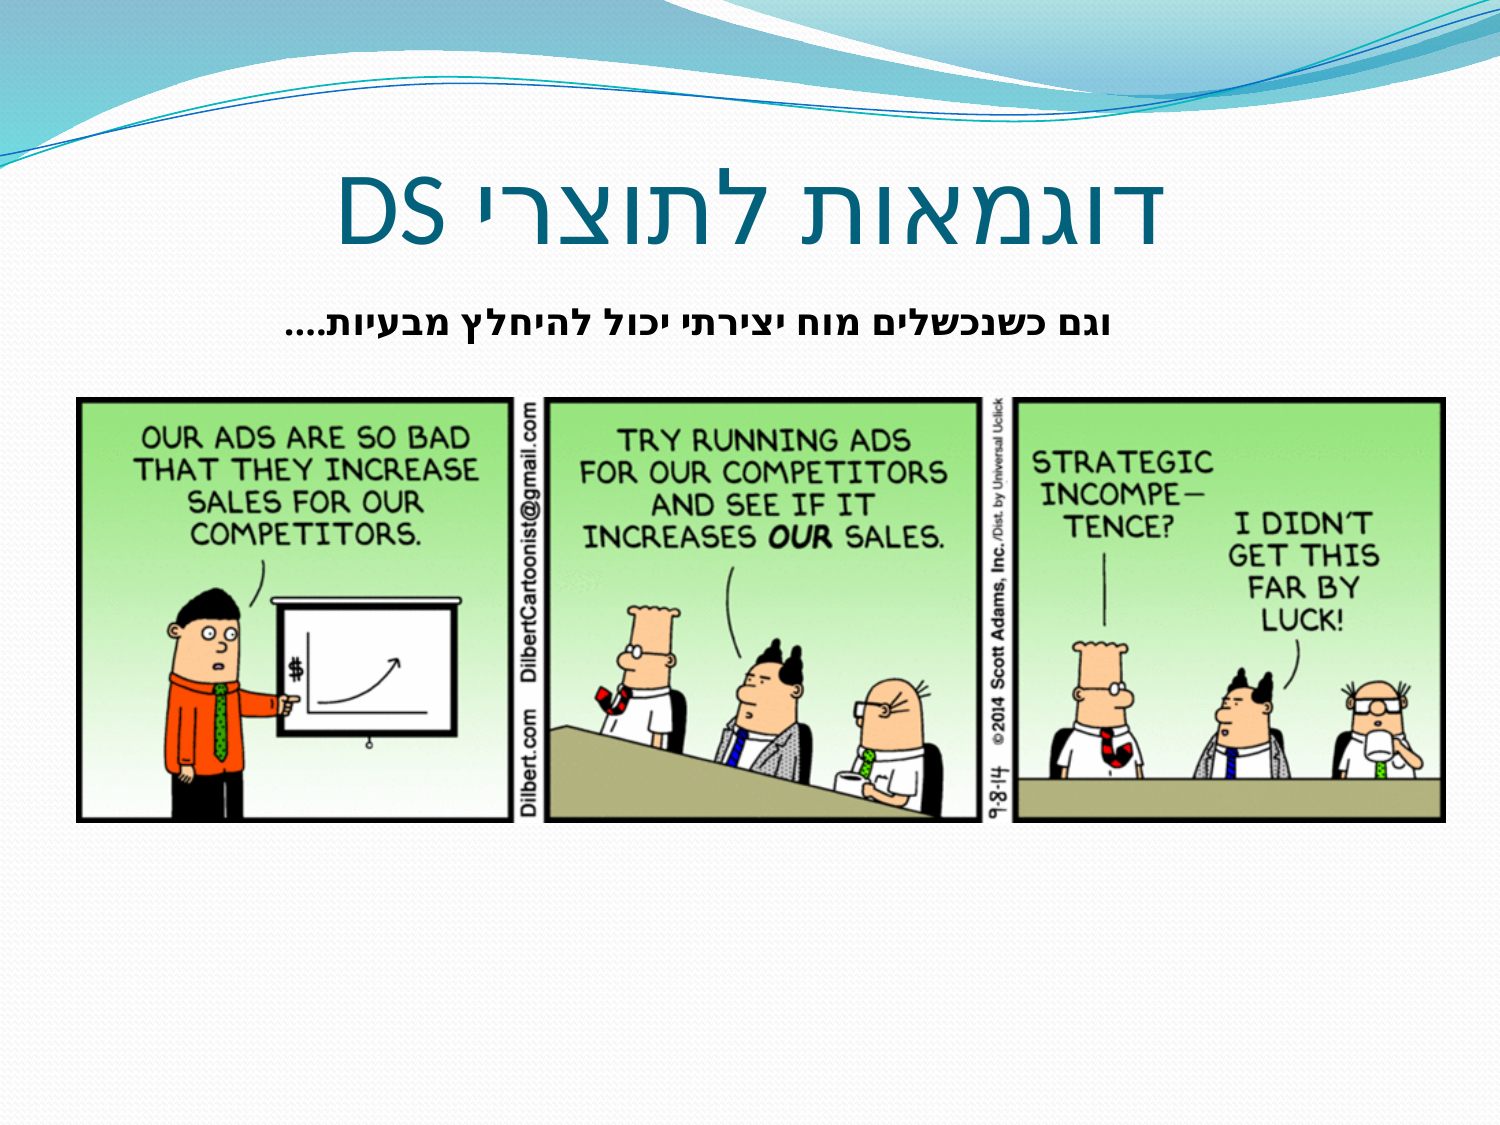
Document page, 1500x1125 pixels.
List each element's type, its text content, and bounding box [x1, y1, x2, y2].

title דוגמאות לתוצרי DS [76, 78, 1427, 266]
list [76, 396, 1446, 823]
text_box וגם כשנכשלים מוח יצירתי יכול להיחלץ מבעיות.... [230, 290, 1128, 351]
